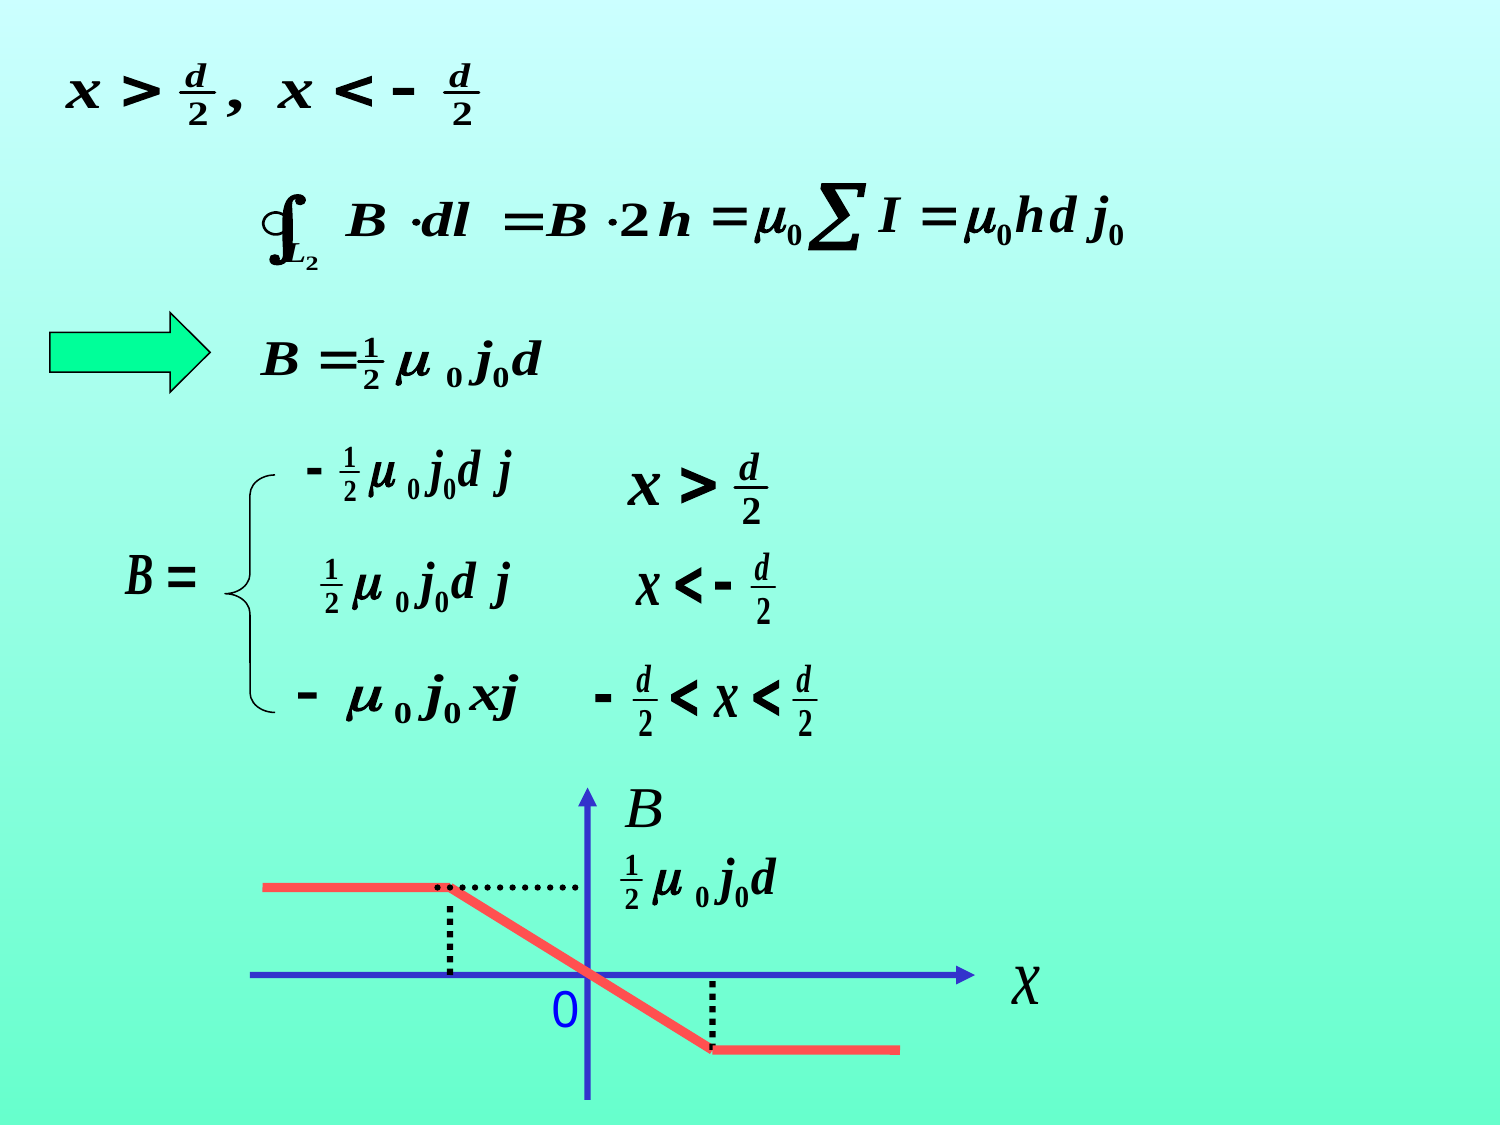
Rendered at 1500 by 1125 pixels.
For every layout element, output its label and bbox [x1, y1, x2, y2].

text_box [49, 312, 211, 393]
text_box [249, 774, 1053, 1101]
text_box [699, 174, 1151, 263]
text_box [249, 324, 570, 401]
text_box [287, 649, 538, 741]
text_box [587, 649, 830, 752]
text_box [312, 537, 526, 626]
text_box [49, 49, 513, 138]
text_box [225, 474, 276, 713]
text_box [249, 174, 705, 282]
text_box [299, 424, 523, 513]
text_box [624, 537, 788, 640]
text_box [612, 437, 782, 540]
text_box [74, 524, 196, 620]
